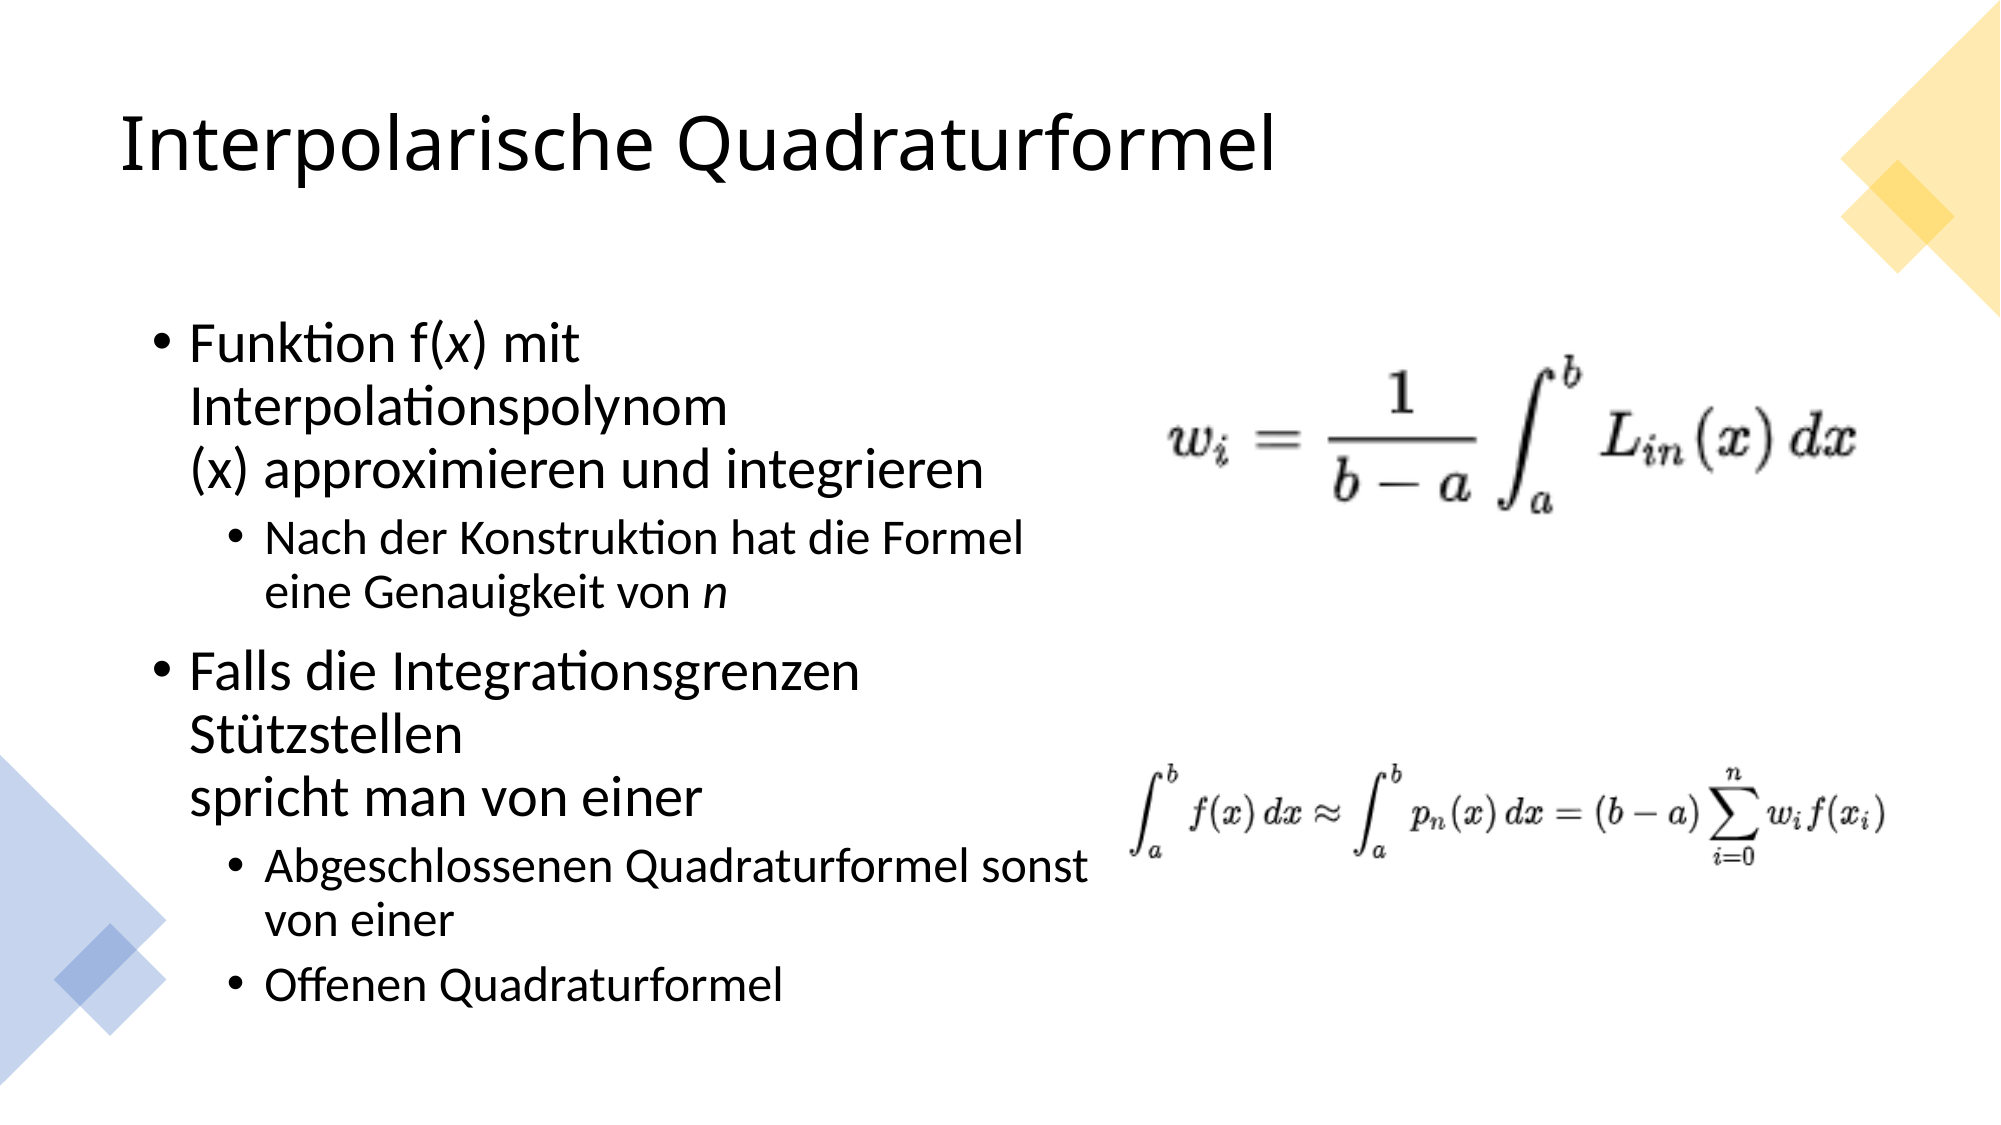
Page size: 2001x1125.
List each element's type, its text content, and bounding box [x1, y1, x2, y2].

picture [1123, 755, 1893, 878]
title Interpolarische Quadraturformel [105, 52, 1840, 240]
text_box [1840, 0, 2000, 318]
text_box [0, 754, 167, 1086]
picture [1123, 304, 1893, 548]
text_box [0, 0, 2000, 1125]
